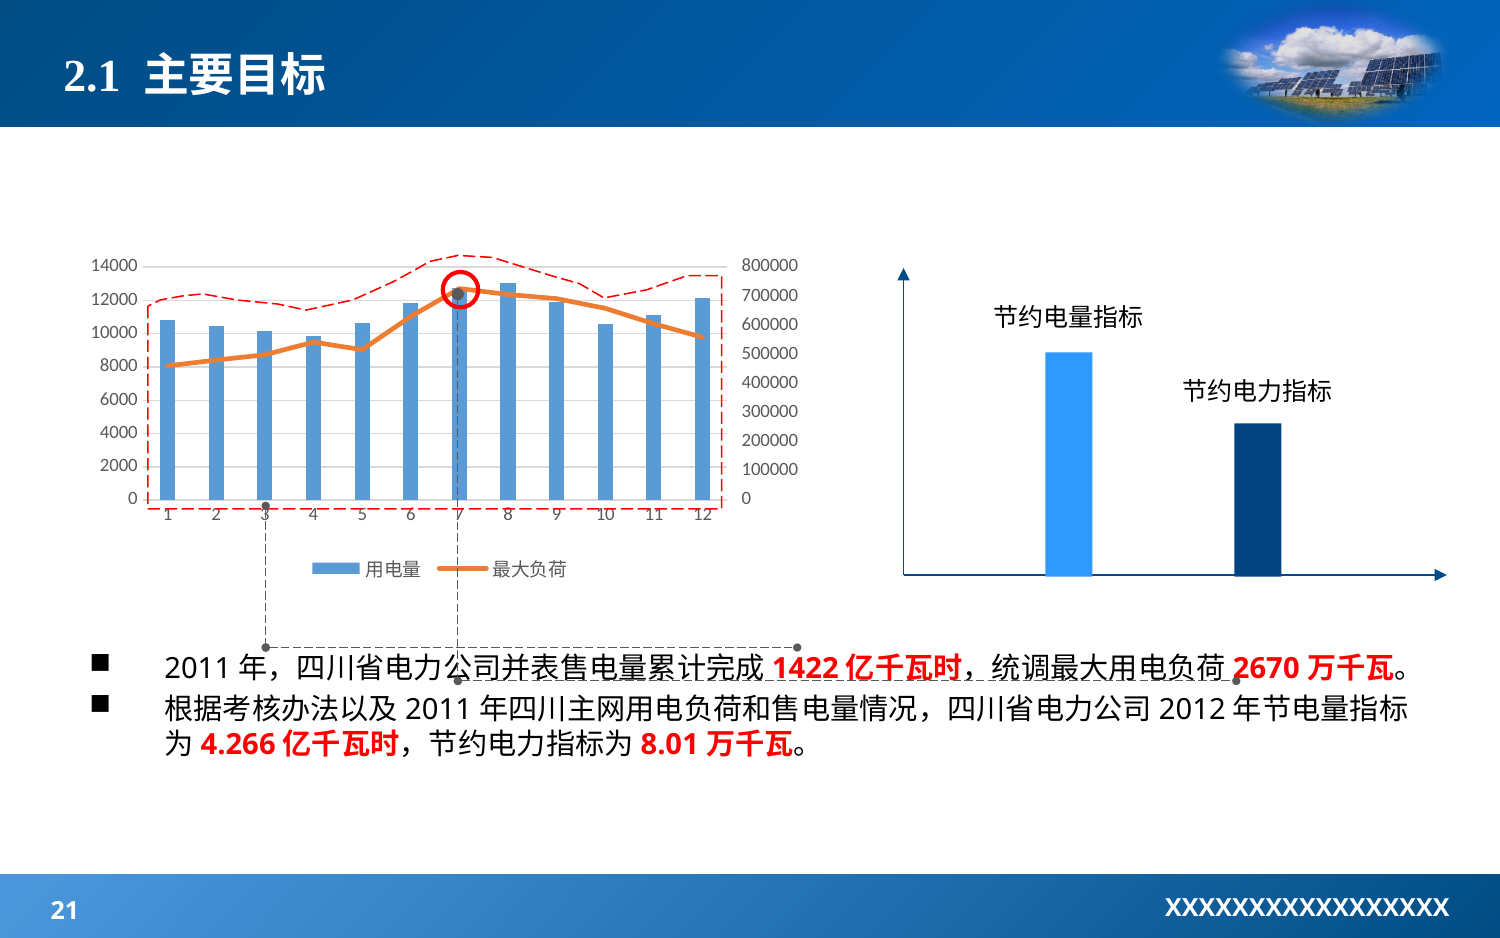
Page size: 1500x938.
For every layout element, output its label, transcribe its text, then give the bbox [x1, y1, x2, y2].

text_box 2011年，四川省电力公司并表售电量累计完成1422亿千瓦时，统调最大用电负荷2670万千瓦。 根据考核办法以及2011年四川主网用电负荷和售电量情况，四川省电力公司2012年节电量指标为4.266亿千瓦时，节约电力指标为8.01万千瓦。 [74, 641, 1445, 812]
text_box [903, 267, 1448, 576]
chart [64, 244, 816, 599]
picture [1233, 6, 1433, 113]
title 2.1 主要目标 [48, 19, 1005, 127]
